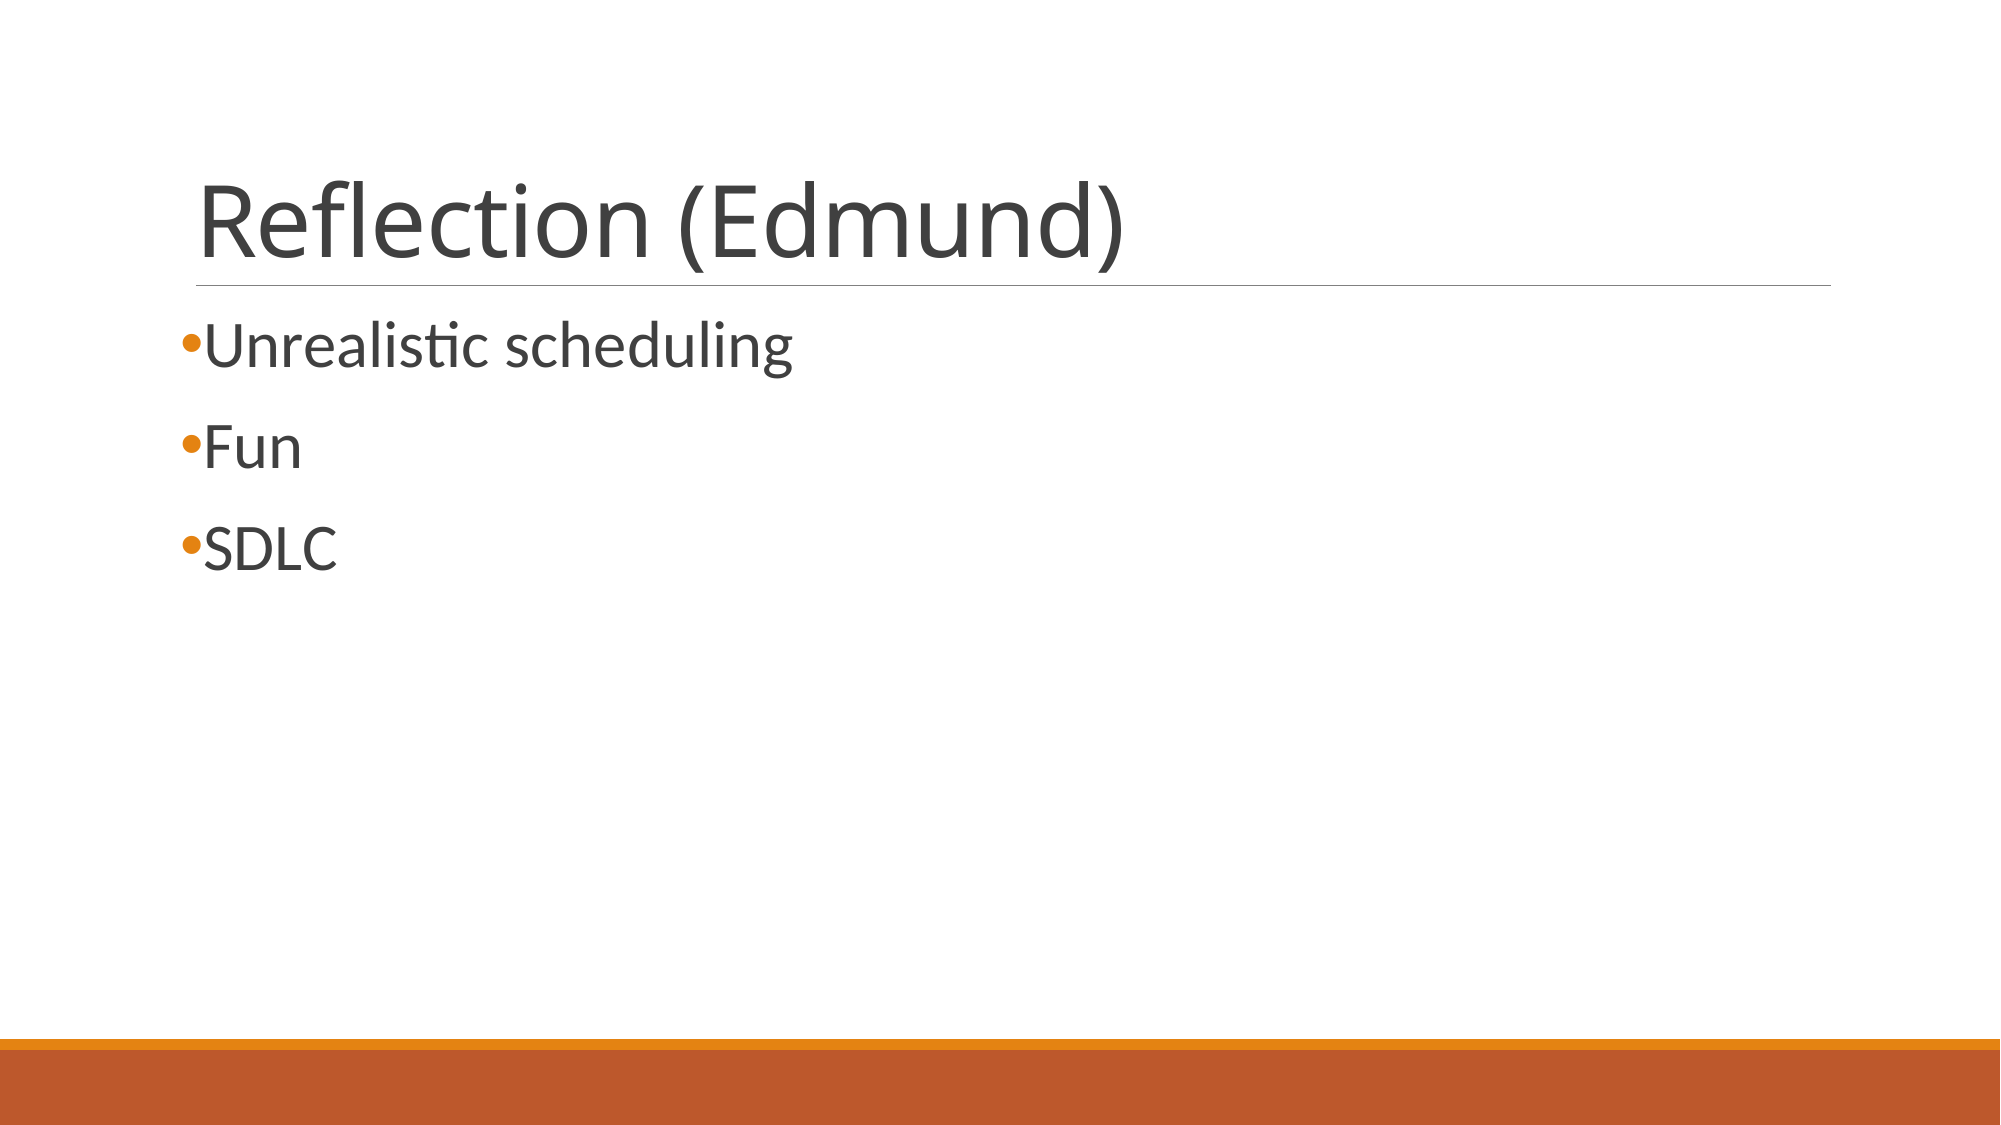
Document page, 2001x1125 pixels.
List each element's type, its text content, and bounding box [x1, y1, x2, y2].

list Unrealistic scheduling Fun SDLC [180, 302, 1830, 963]
title Reflection (Edmund) [180, 47, 1830, 285]
